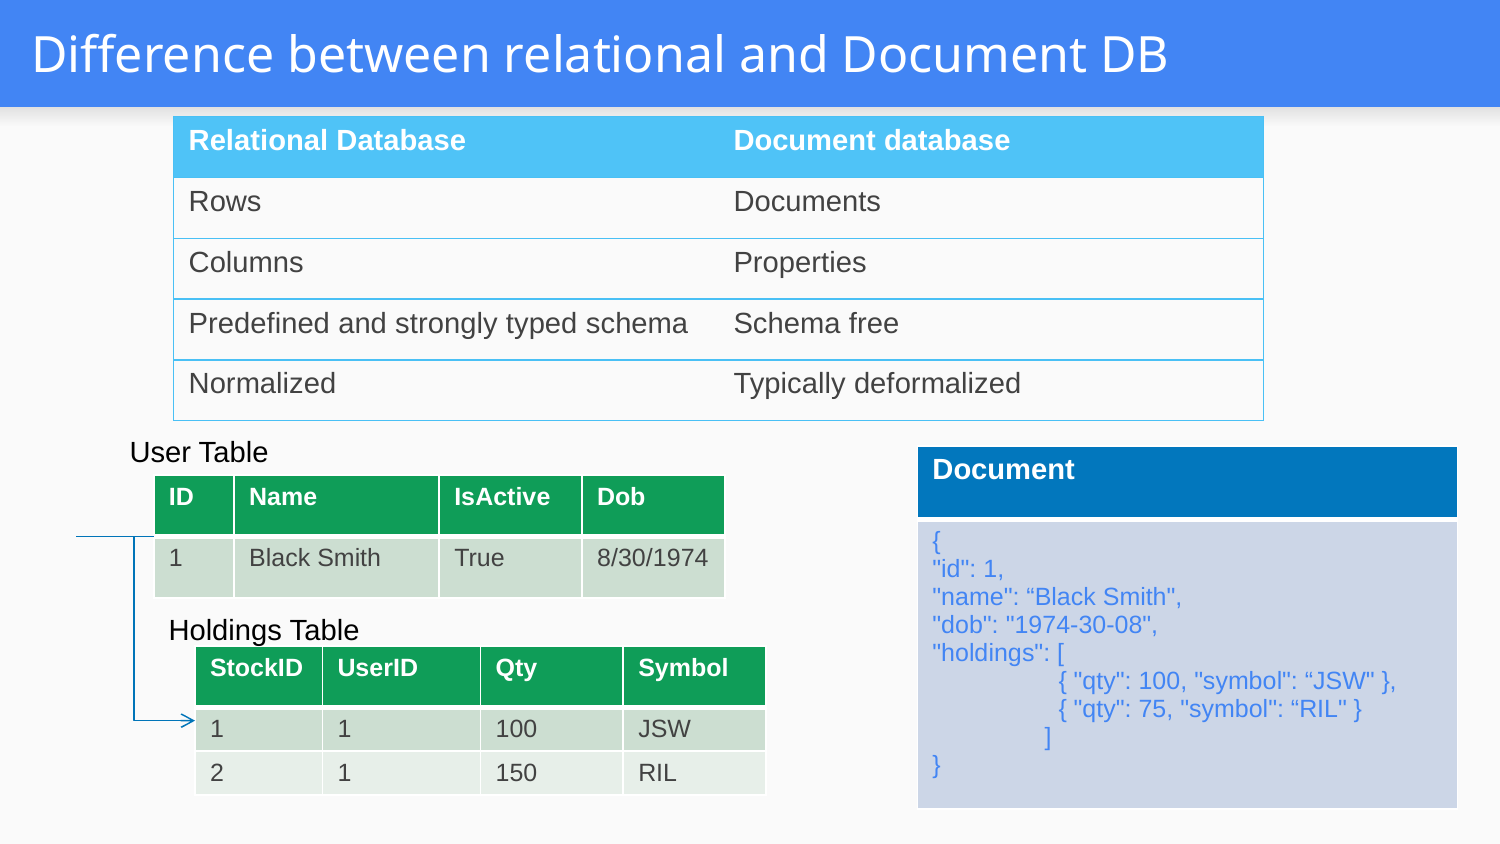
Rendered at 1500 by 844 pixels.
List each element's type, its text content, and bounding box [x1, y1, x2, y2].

table_header Name [235, 476, 438, 534]
table_cell Schema free [719, 300, 1263, 359]
table_header Relational Database [174, 117, 719, 177]
table_cell 1 [155, 539, 233, 575]
table_cell 2 [196, 752, 322, 794]
table_cell 8/30/1974 [583, 539, 724, 597]
table_cell Documents [719, 178, 1263, 238]
table_cell RIL [624, 752, 765, 794]
table_header Dob [583, 476, 724, 534]
text_box [0, 106, 1500, 844]
table_cell Rows [174, 178, 719, 238]
table_cell 1 [196, 710, 322, 750]
title Difference between relational and Document DB [16, 2, 1464, 102]
table_cell Black Smith [235, 539, 438, 597]
table_cell Typically deformalized [719, 361, 1263, 420]
text_box User Table [114, 425, 389, 476]
table_header UserID [323, 647, 480, 705]
table_cell 1 [323, 752, 480, 794]
table_cell Normalized [174, 361, 719, 420]
table_header Symbol [624, 647, 765, 705]
table_header IsActive [440, 476, 581, 534]
table_cell 1 [323, 710, 480, 750]
table_header Document [918, 447, 1457, 517]
text_box Holdings Table [233, 603, 428, 654]
table_header Qty [481, 647, 622, 705]
table_cell Columns [174, 239, 719, 298]
table_cell { "id": 1, "name": “Black Smith", "dob": "1974-30-08", "holdings": [ { "qty": 100, "symbol": “JSW" }, { "qty": 75, "symbol": “RIL" } ] } [918, 522, 1457, 808]
table_cell Properties [719, 239, 1263, 298]
table_header ID [155, 476, 233, 534]
table_cell Predefined and strongly typed schema [174, 300, 719, 359]
table_header Document database [719, 117, 1263, 177]
table_header StockID [196, 654, 322, 705]
table_cell JSW [624, 710, 765, 750]
table_cell 100 [481, 710, 622, 750]
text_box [42, 569, 229, 689]
table_cell 150 [481, 752, 622, 794]
table_cell True [440, 539, 581, 597]
